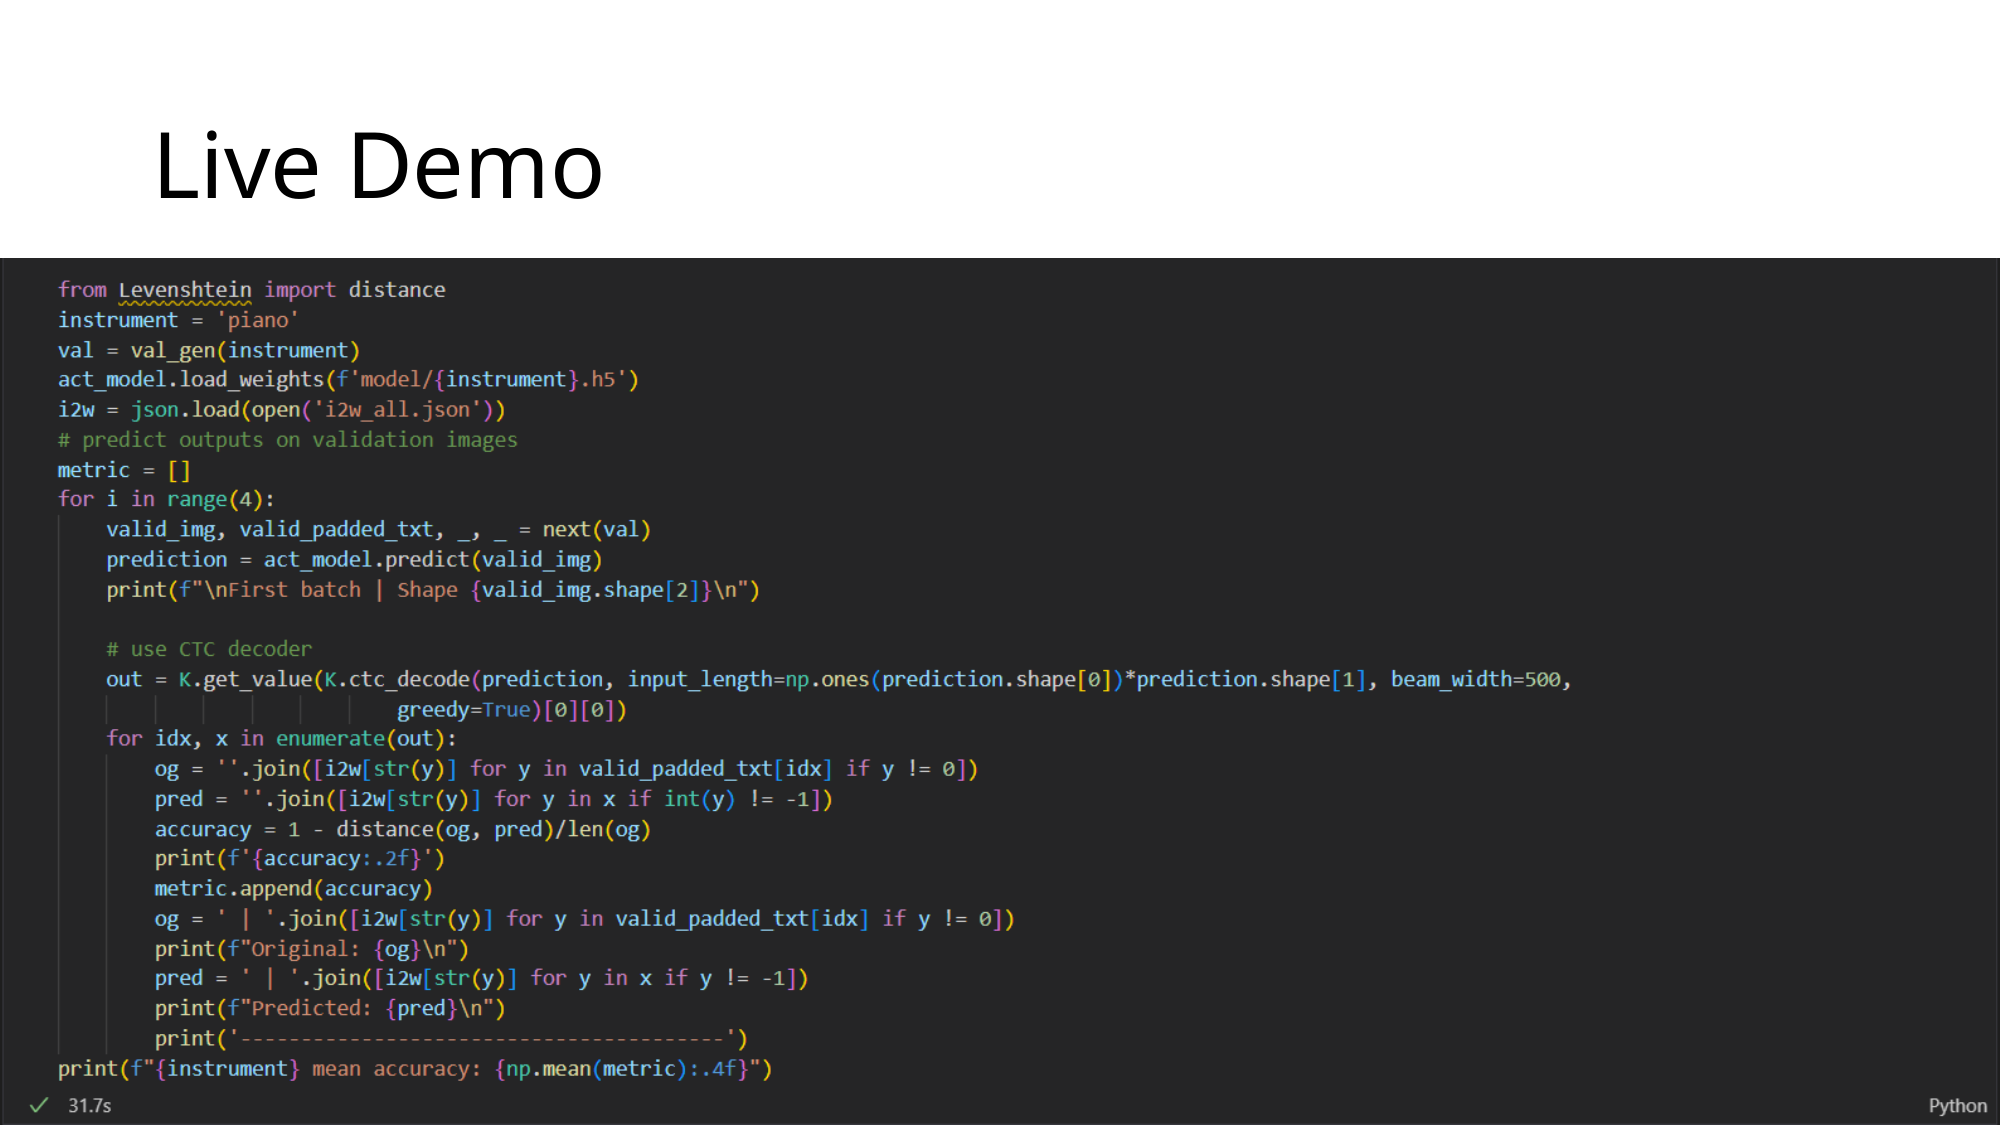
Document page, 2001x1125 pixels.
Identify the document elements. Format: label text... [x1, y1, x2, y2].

picture [0, 258, 2000, 1125]
title Live Demo [137, 59, 1863, 258]
